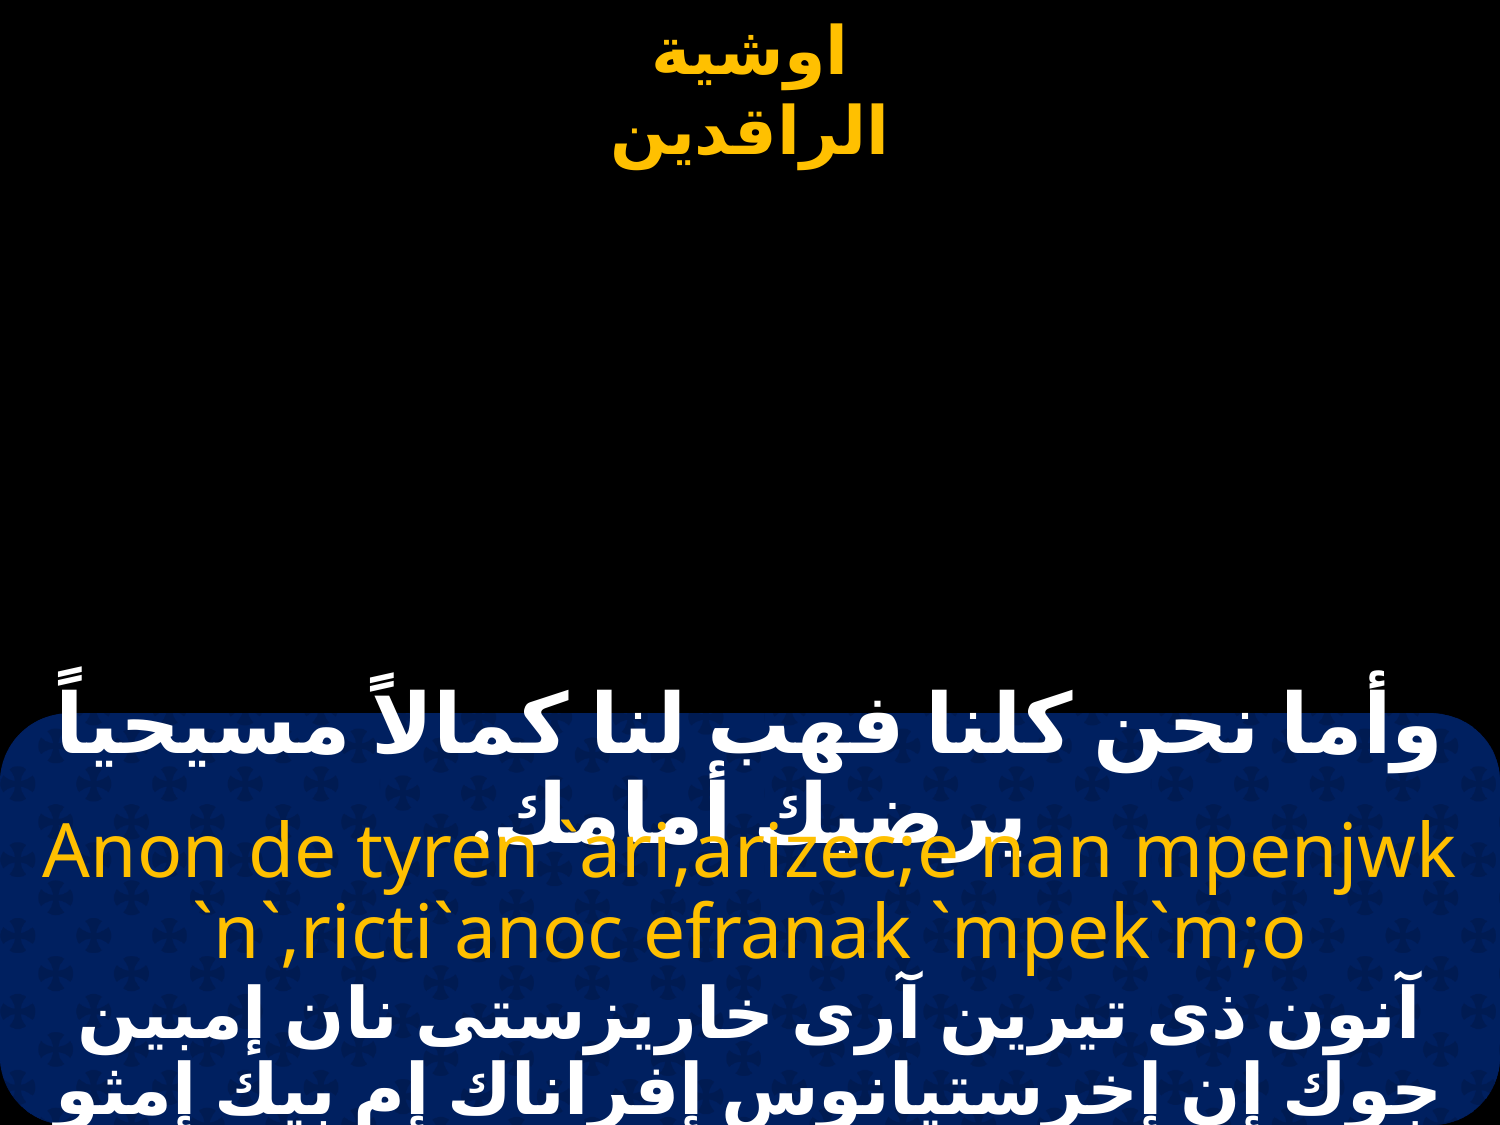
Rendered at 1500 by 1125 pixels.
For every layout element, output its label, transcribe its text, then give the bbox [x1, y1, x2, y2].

list آنون ذى تيرين آرى خاريزستى نان إمبين جوك إن إخرستيانوس إفراناك إم بيك إمثو [0, 983, 1500, 1125]
list Anon de tyren `ari,arizec;e nan mpenjwk `n`,ricti`anoc efranak `mpek`m;o [0, 825, 1500, 983]
title وأما نحن كلنا فهب لنا كمالاً مسيحياً يرضيك أمامك. [0, 718, 1500, 825]
picture [0, 713, 1500, 718]
